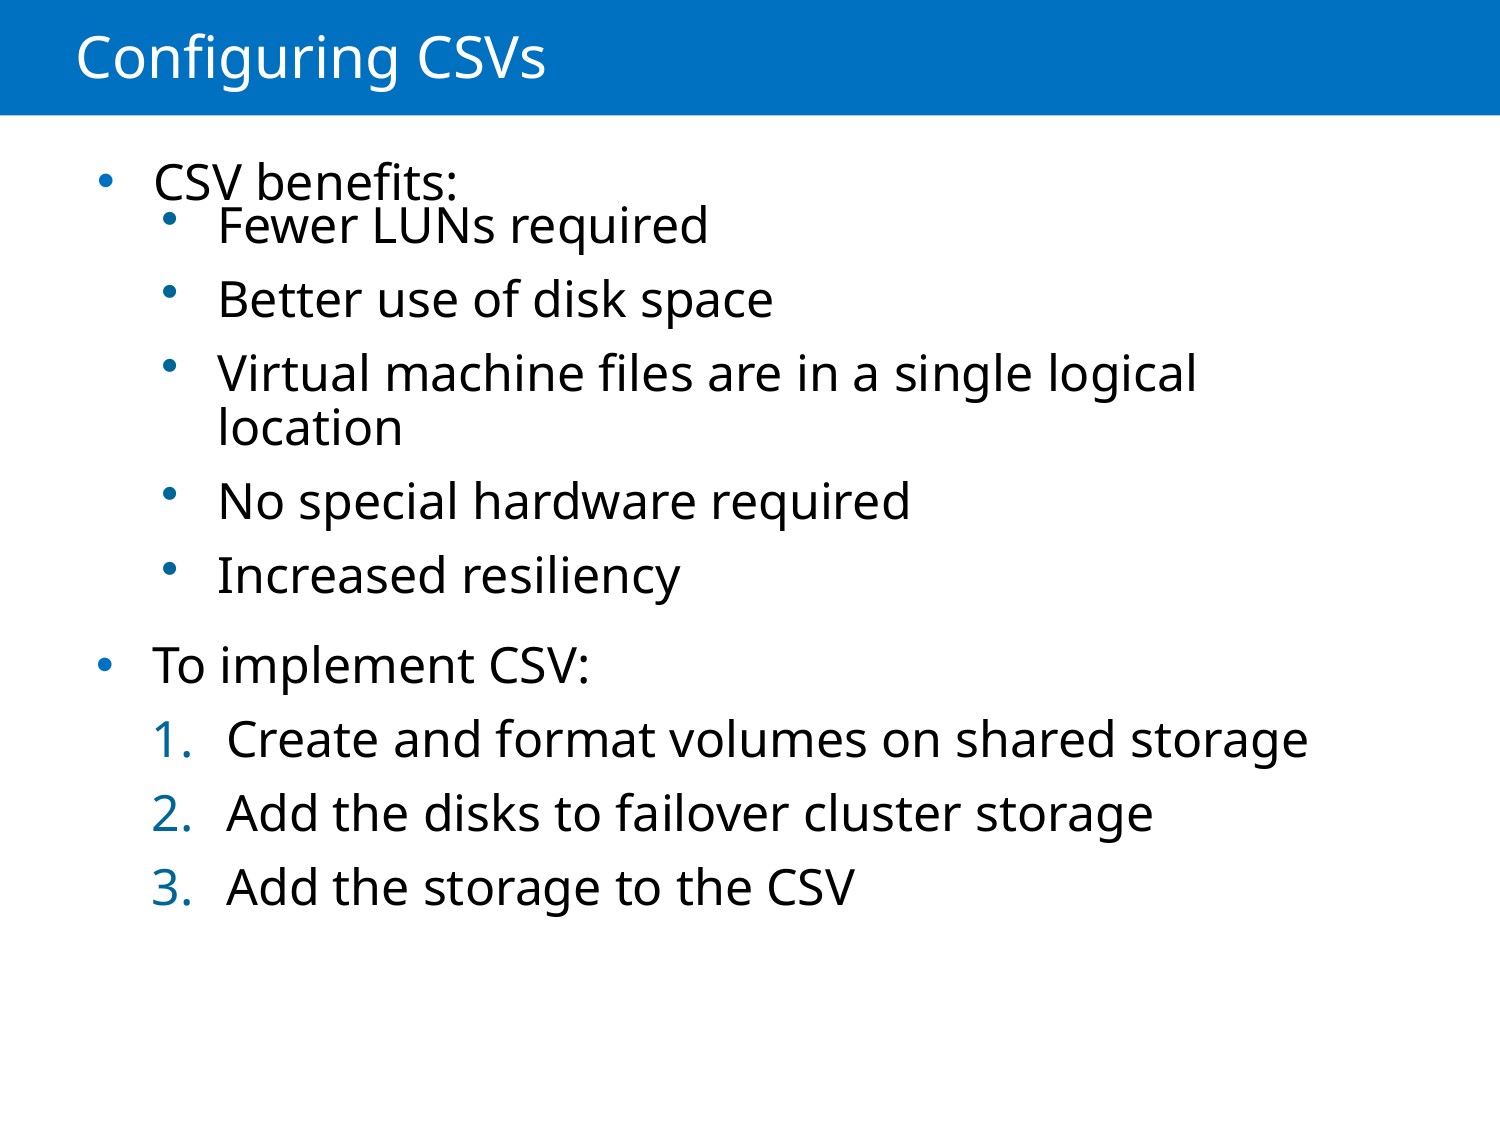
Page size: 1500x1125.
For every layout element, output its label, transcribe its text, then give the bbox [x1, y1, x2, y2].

title Configuring CSVs [75, 0, 1351, 122]
text_box CSV benefits: [76, 137, 1421, 588]
text_box Create and format volumes on shared storage Add the disks to failover cluster storage Add the storage to the CSV [132, 703, 1358, 1002]
text_box To implement CSV: [76, 628, 1426, 993]
text_box Fewer LUNs required Better use of disk space Virtual machine files are in a single logical location No special hardware required Increased resiliency [141, 187, 1360, 617]
